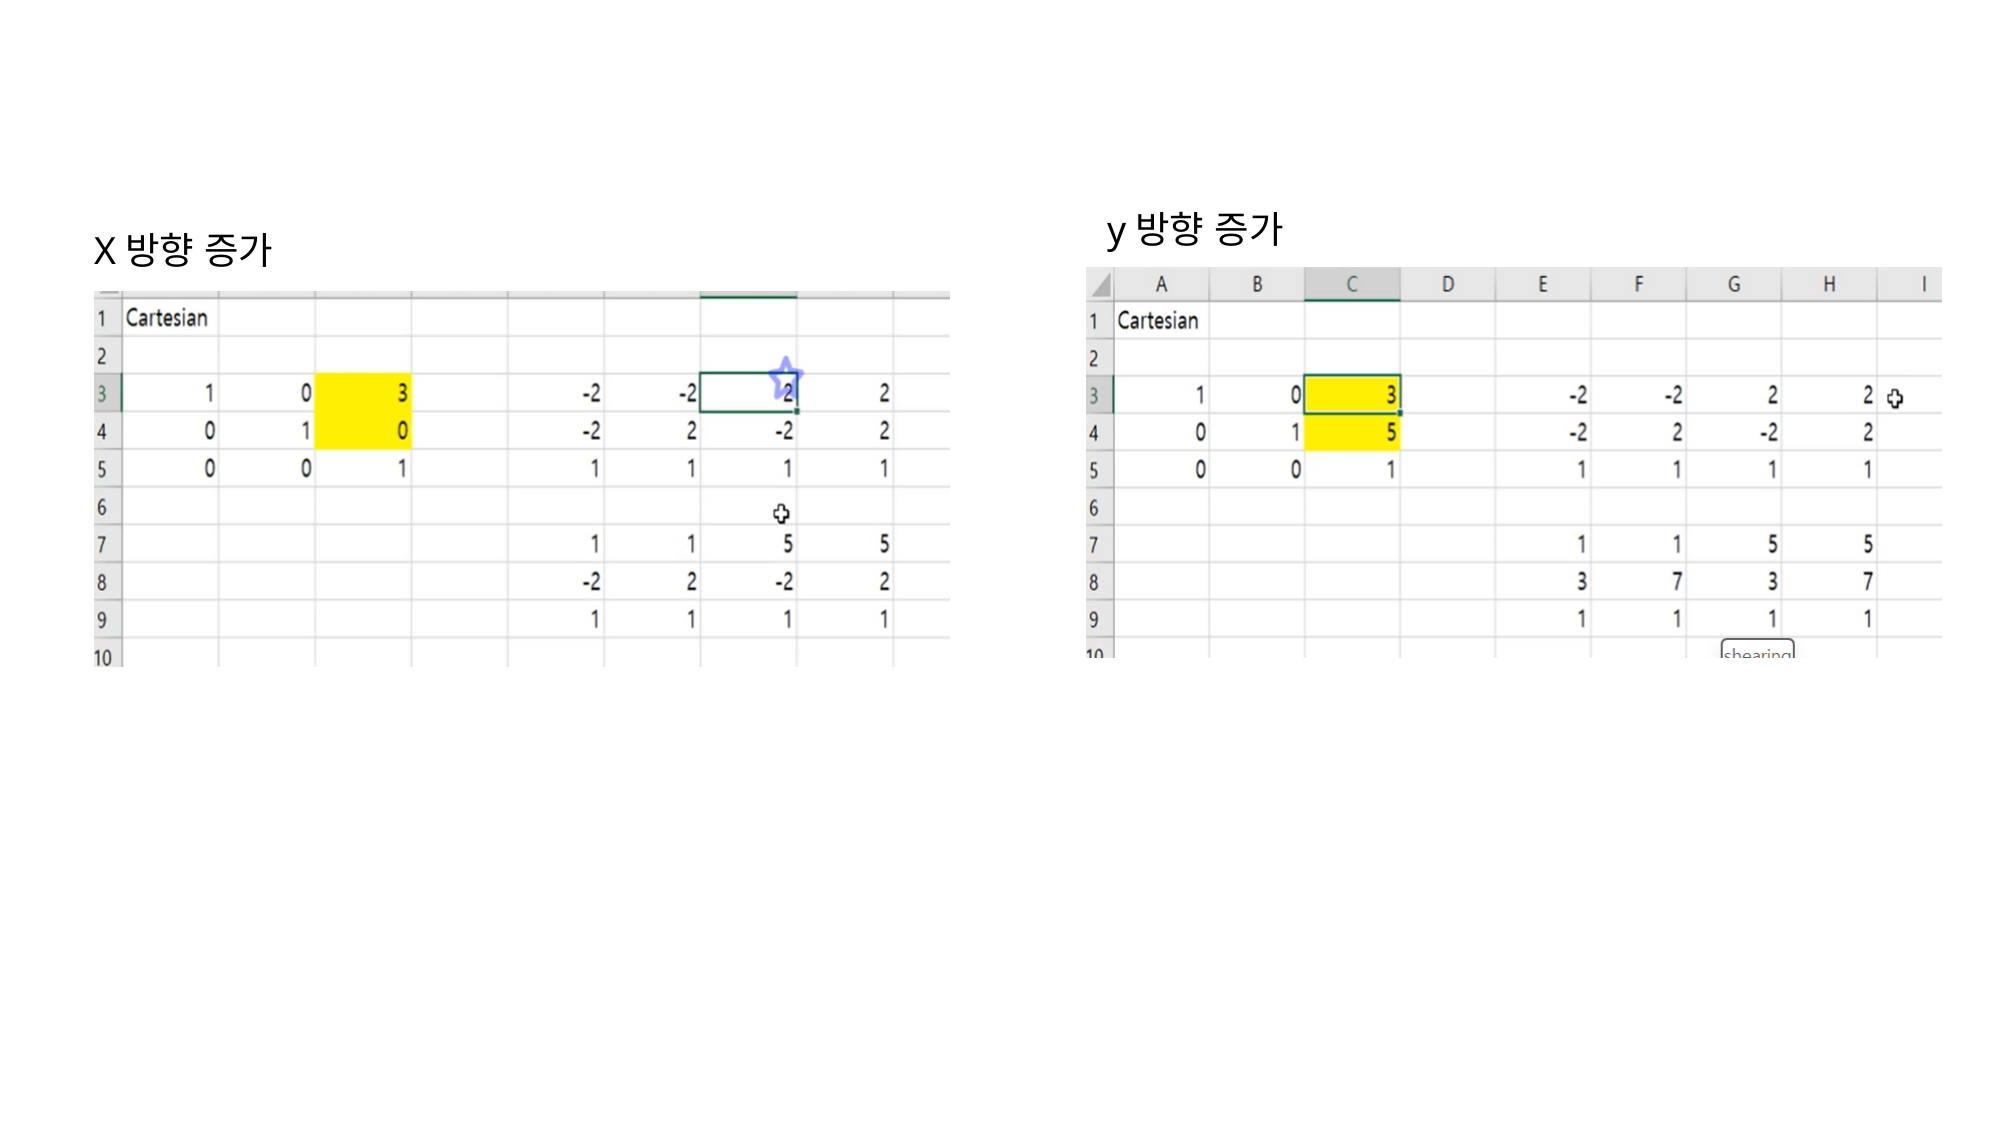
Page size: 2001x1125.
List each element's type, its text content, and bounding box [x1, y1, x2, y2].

text_box y방향 증가 [1092, 198, 1299, 259]
picture [1086, 267, 1943, 659]
picture [94, 291, 951, 668]
text_box X방향 증가 [79, 220, 289, 280]
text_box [1304, 203, 1437, 462]
